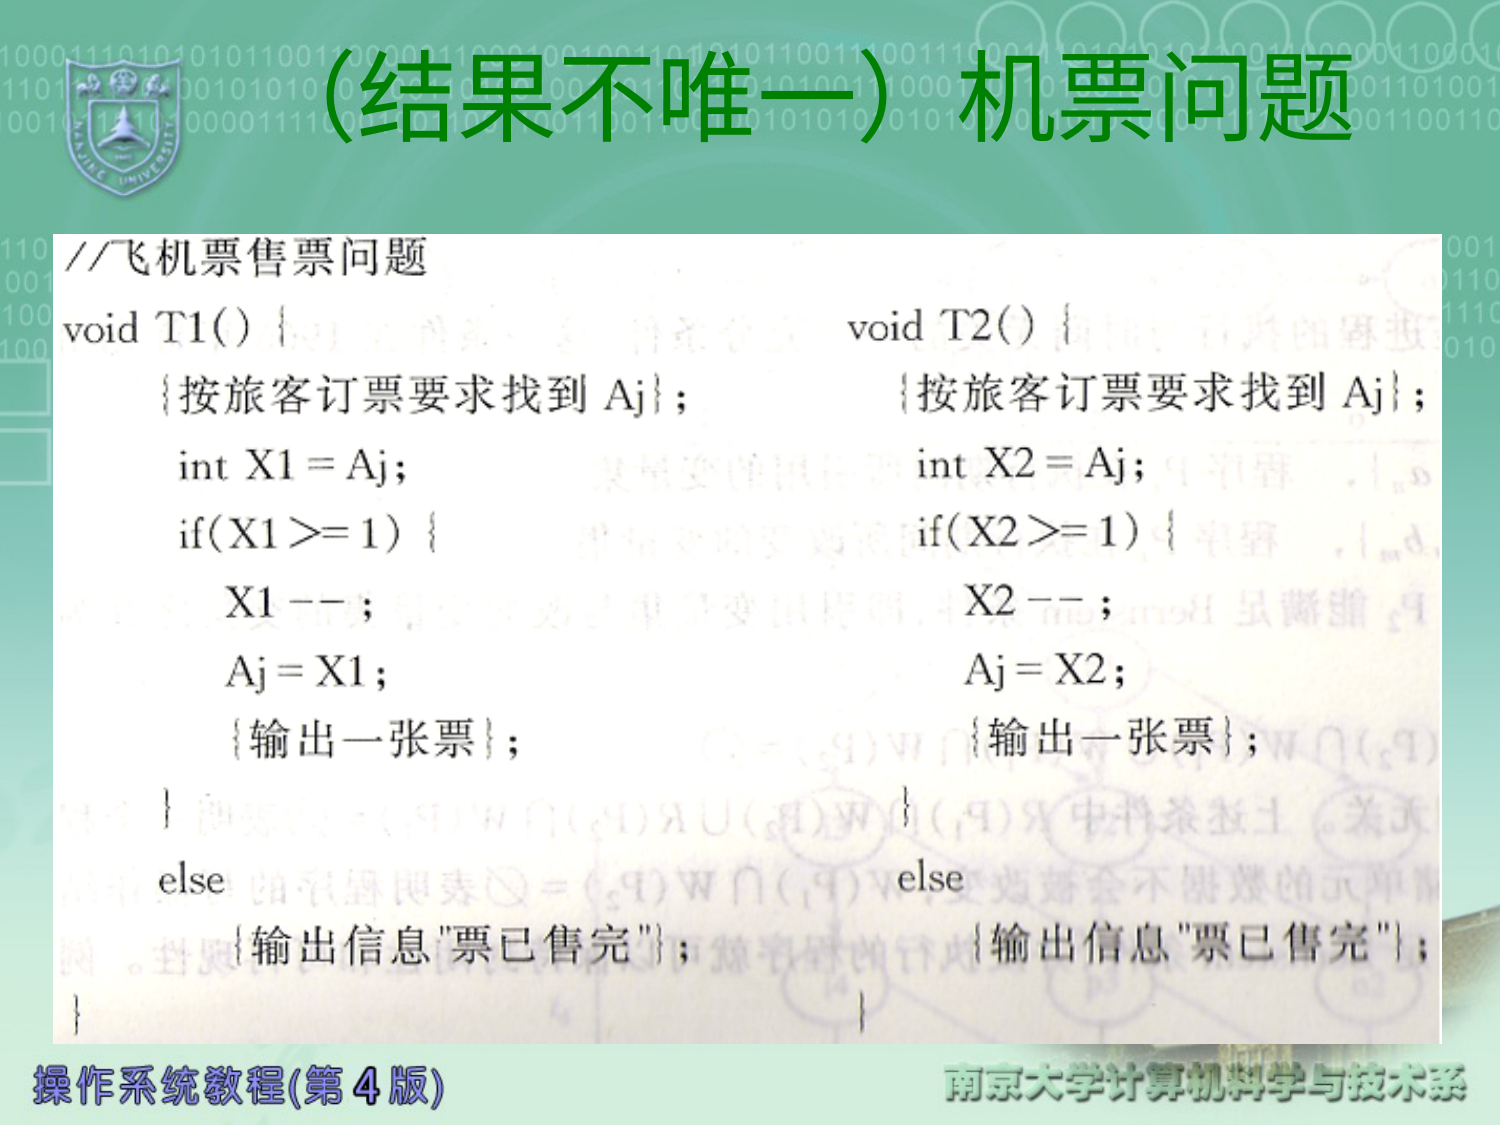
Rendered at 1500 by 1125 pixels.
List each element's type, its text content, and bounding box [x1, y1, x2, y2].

picture [0, 0, 1500, 1125]
title （结果不唯一）机票问题 [112, 0, 1450, 184]
